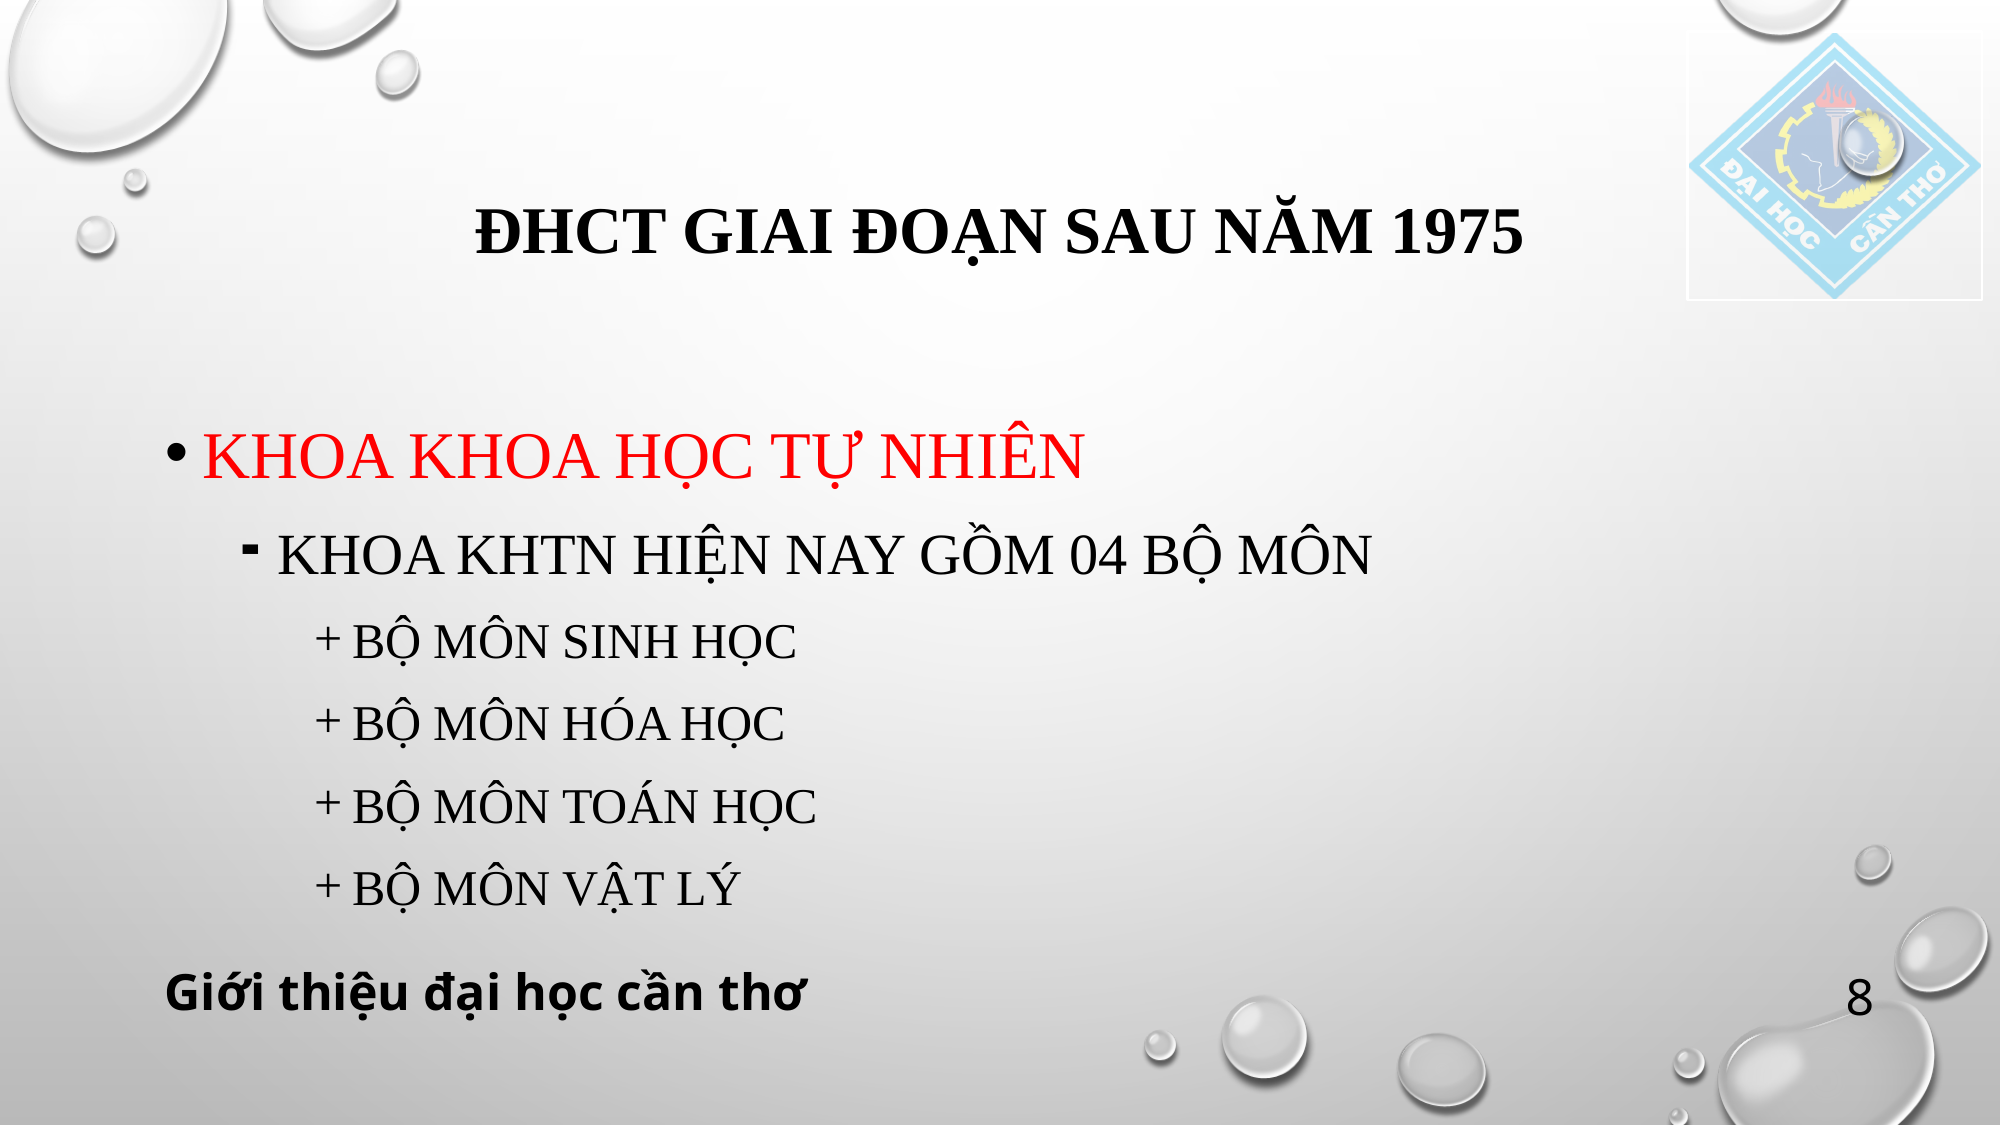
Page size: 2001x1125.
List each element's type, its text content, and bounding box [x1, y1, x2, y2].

picture [0, 0, 2000, 1125]
title đhct giai đoạn sau năm 1975 [149, 101, 1851, 364]
footer Giới thiệu đại học cần thơ [149, 965, 1245, 1025]
list KHOA KHOA HỌC TỰ NHIÊN KHOA KHTN HIỆN NAY GỒM 04 BỘ MÔN BỘ MÔN SINH HỌC BỘ MÔN HÓA HỌC BỘ MÔN TOÁN HỌC BỘ MÔN VẬT LÝ [149, 388, 1850, 950]
slide_number 8 [1724, 924, 1890, 1075]
